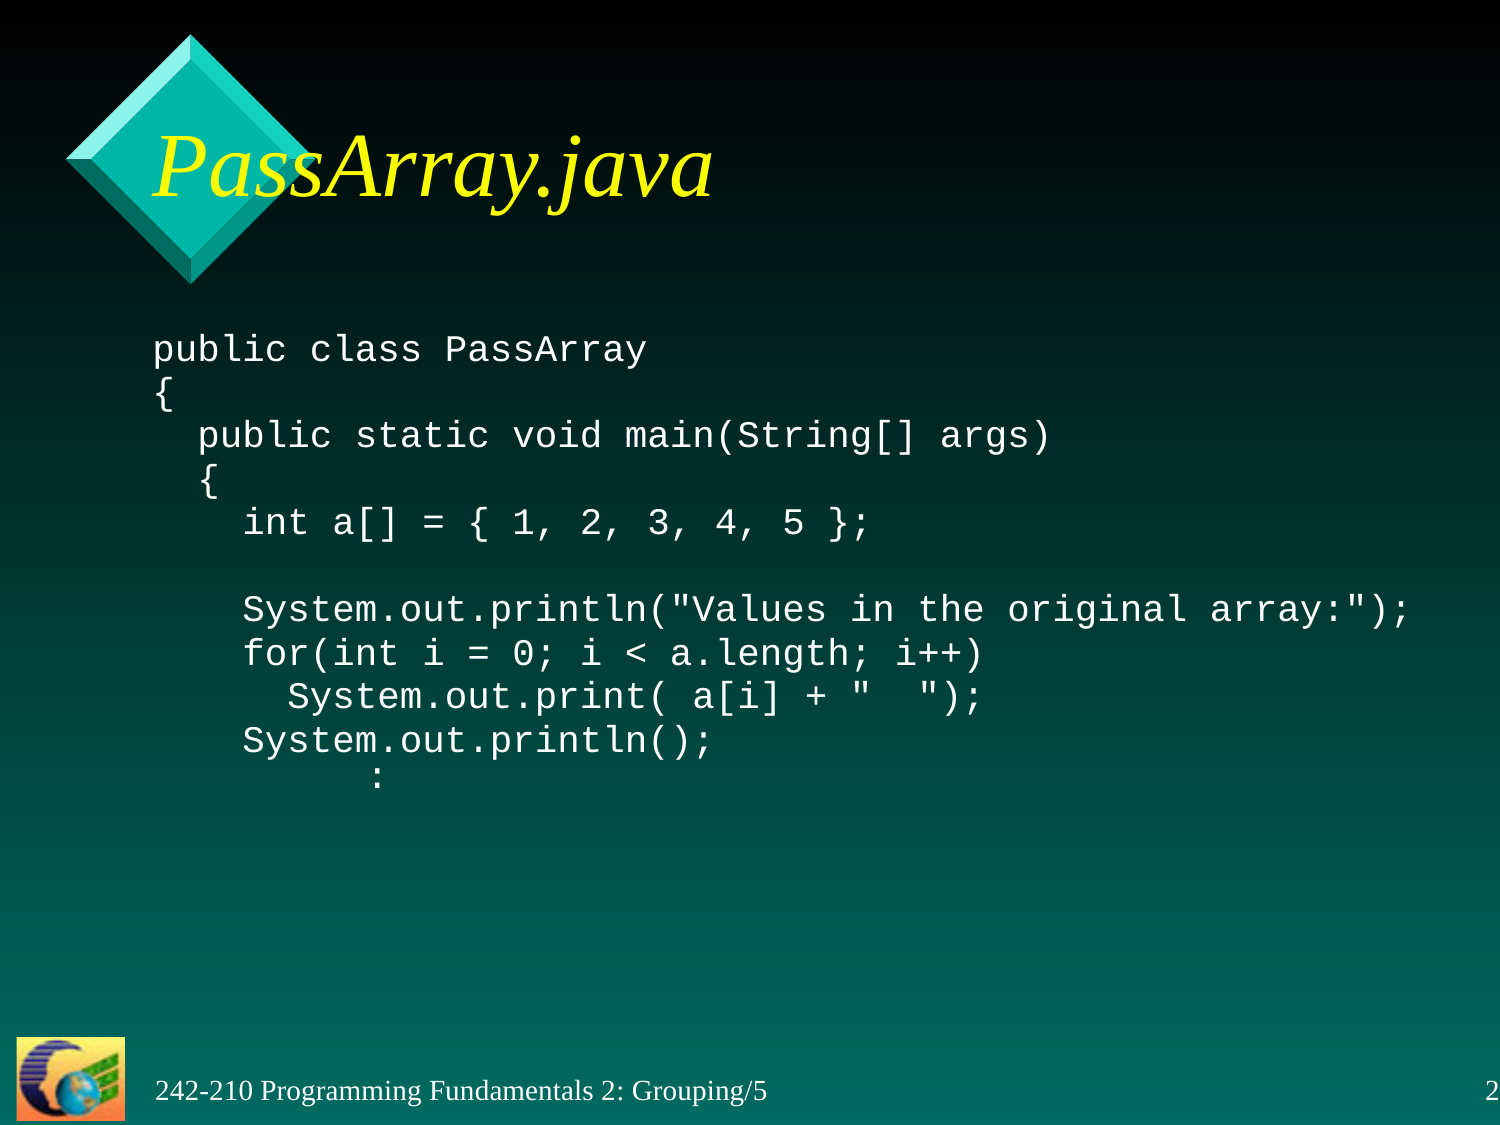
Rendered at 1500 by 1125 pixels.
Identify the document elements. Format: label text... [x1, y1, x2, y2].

list public class PassArray { public static void main(String[] args) { int a[] = { 1, 2, 3, 4, 5 }; System.out.println("Values in the original array:"); for(int i = 0; i < a.length; i++) System.out.print( a[i] + " "); System.out.println(); : [136, 324, 1472, 1001]
picture [16, 1037, 125, 1121]
title PassArray.java [136, 68, 1415, 251]
